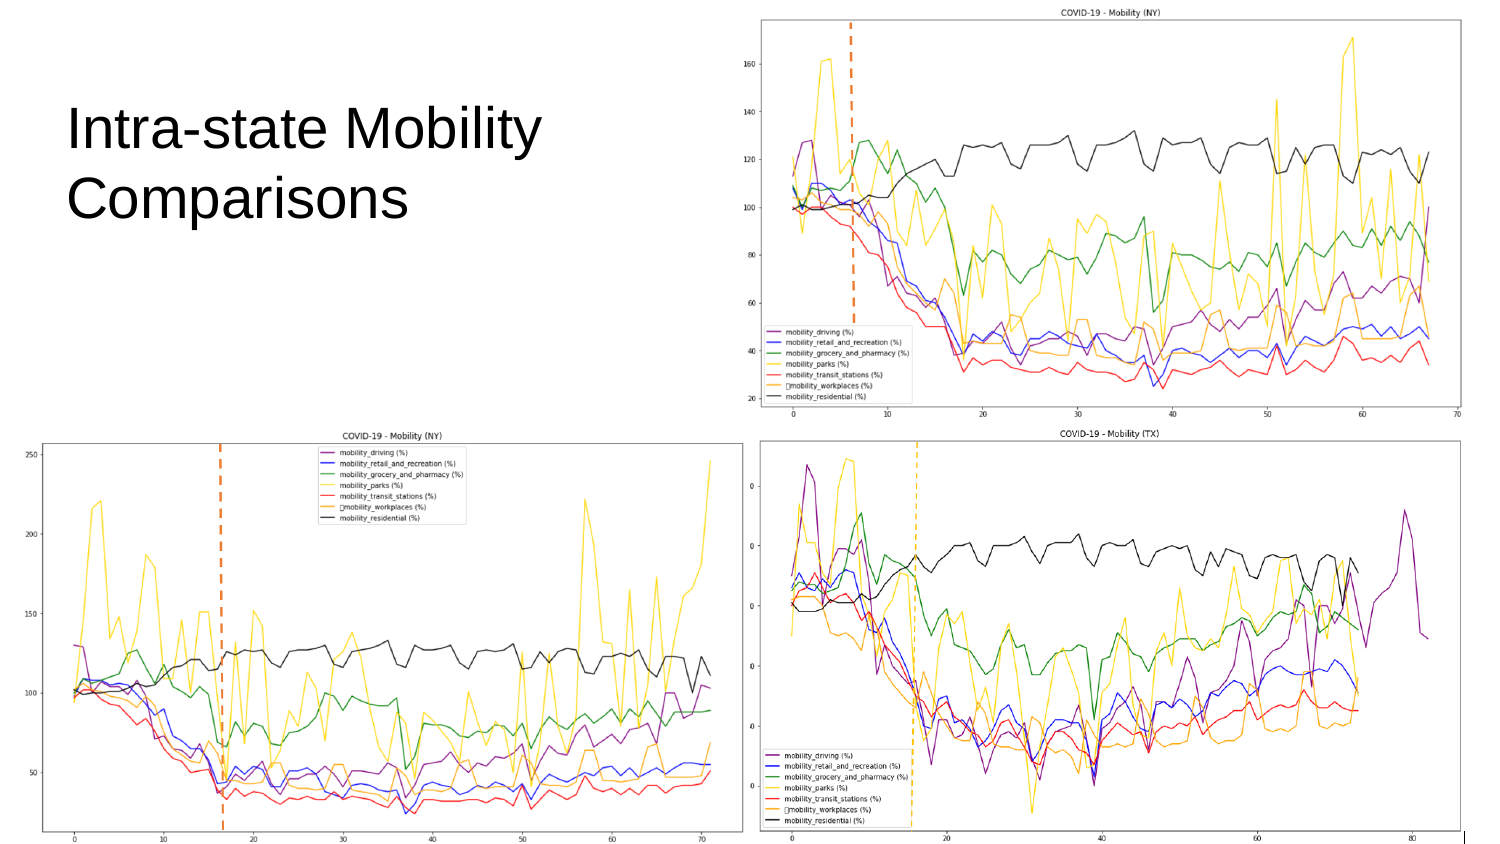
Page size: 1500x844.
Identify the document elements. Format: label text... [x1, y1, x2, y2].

picture [21, 3, 1475, 844]
title Intra-state Mobility Comparisons [51, 75, 726, 169]
